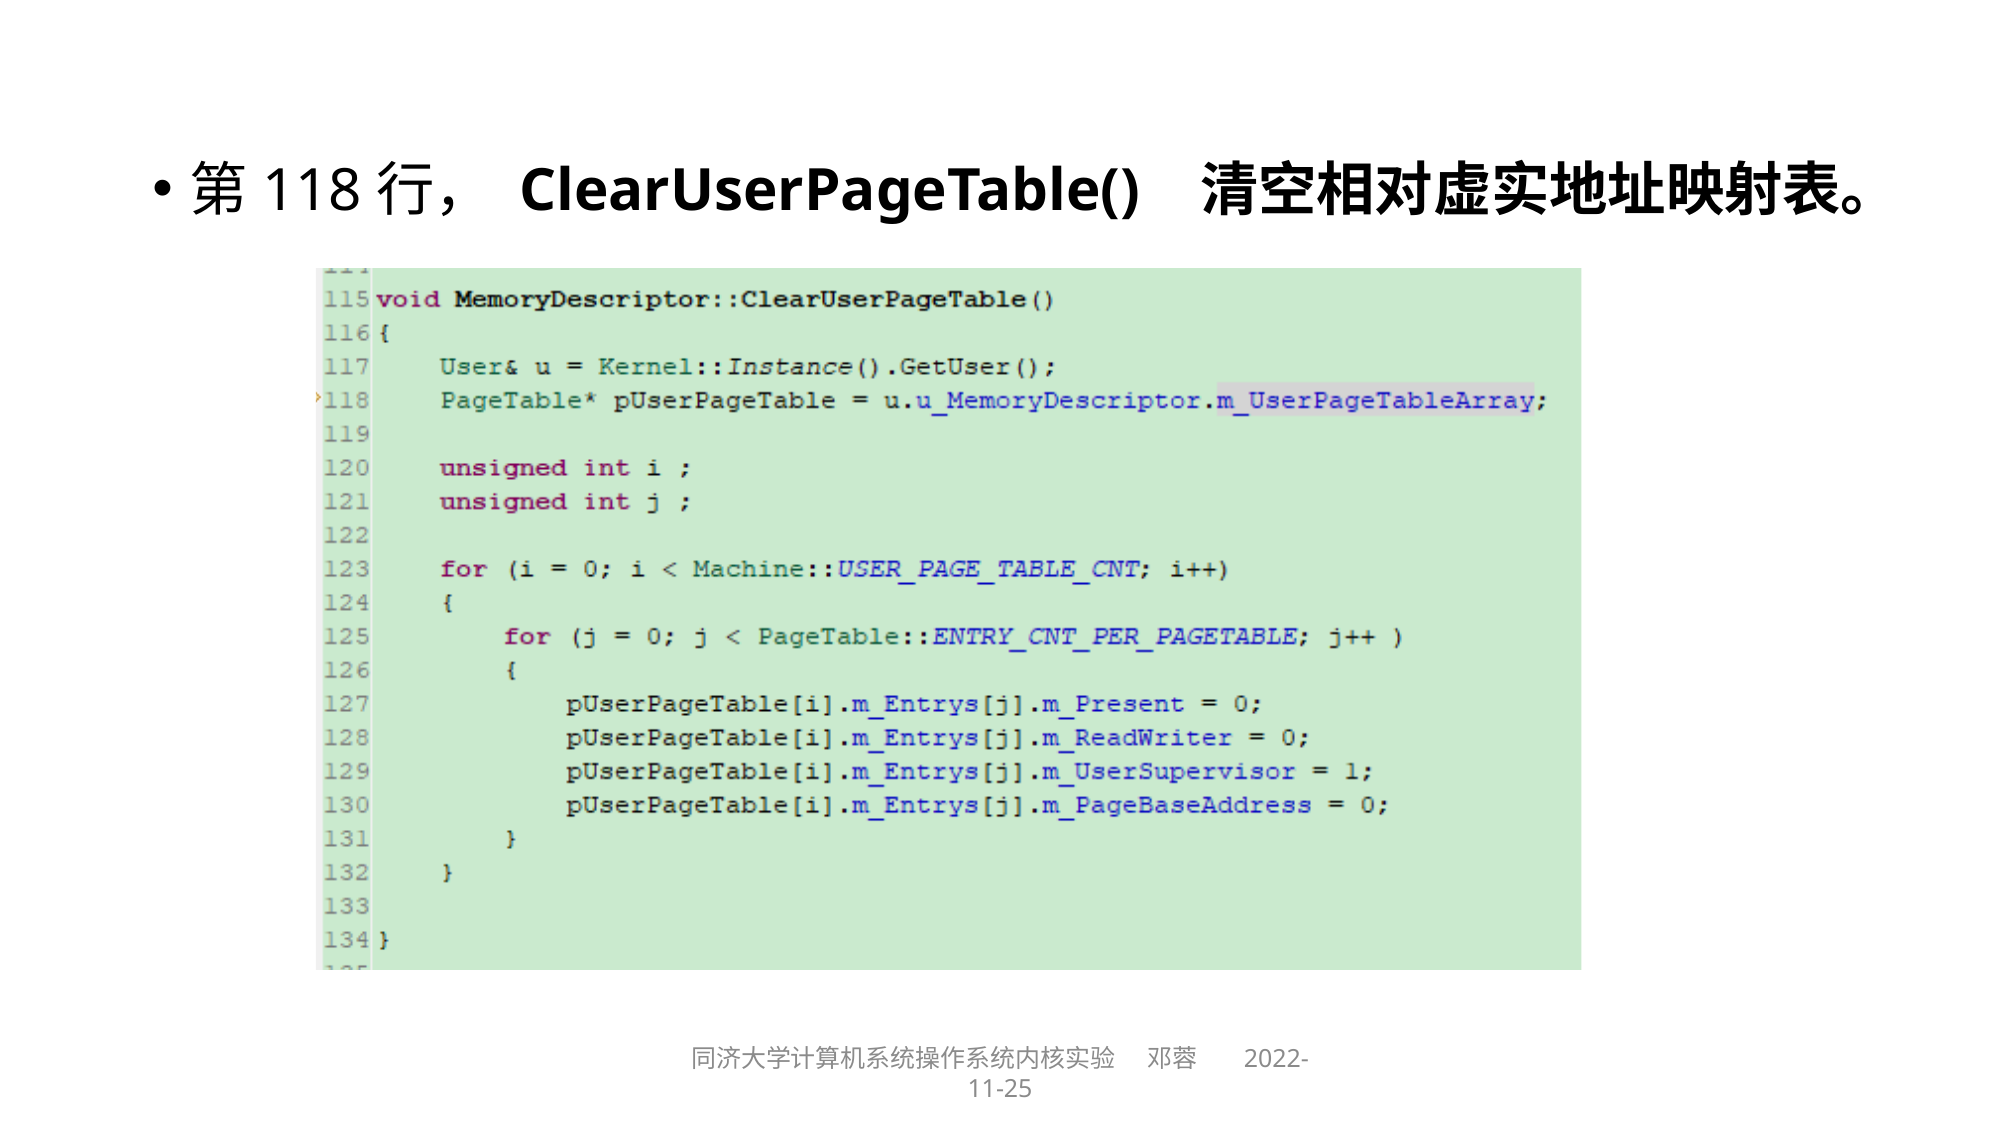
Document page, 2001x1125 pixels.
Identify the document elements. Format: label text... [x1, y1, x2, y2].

list 第118行， ClearUserPageTable() 清空相对虚实地址映射表。 [137, 152, 1863, 866]
footer 同济大学计算机系统操作系统内核实验 邓蓉 2022-11-25 [662, 1042, 1338, 1103]
picture [315, 268, 1582, 970]
